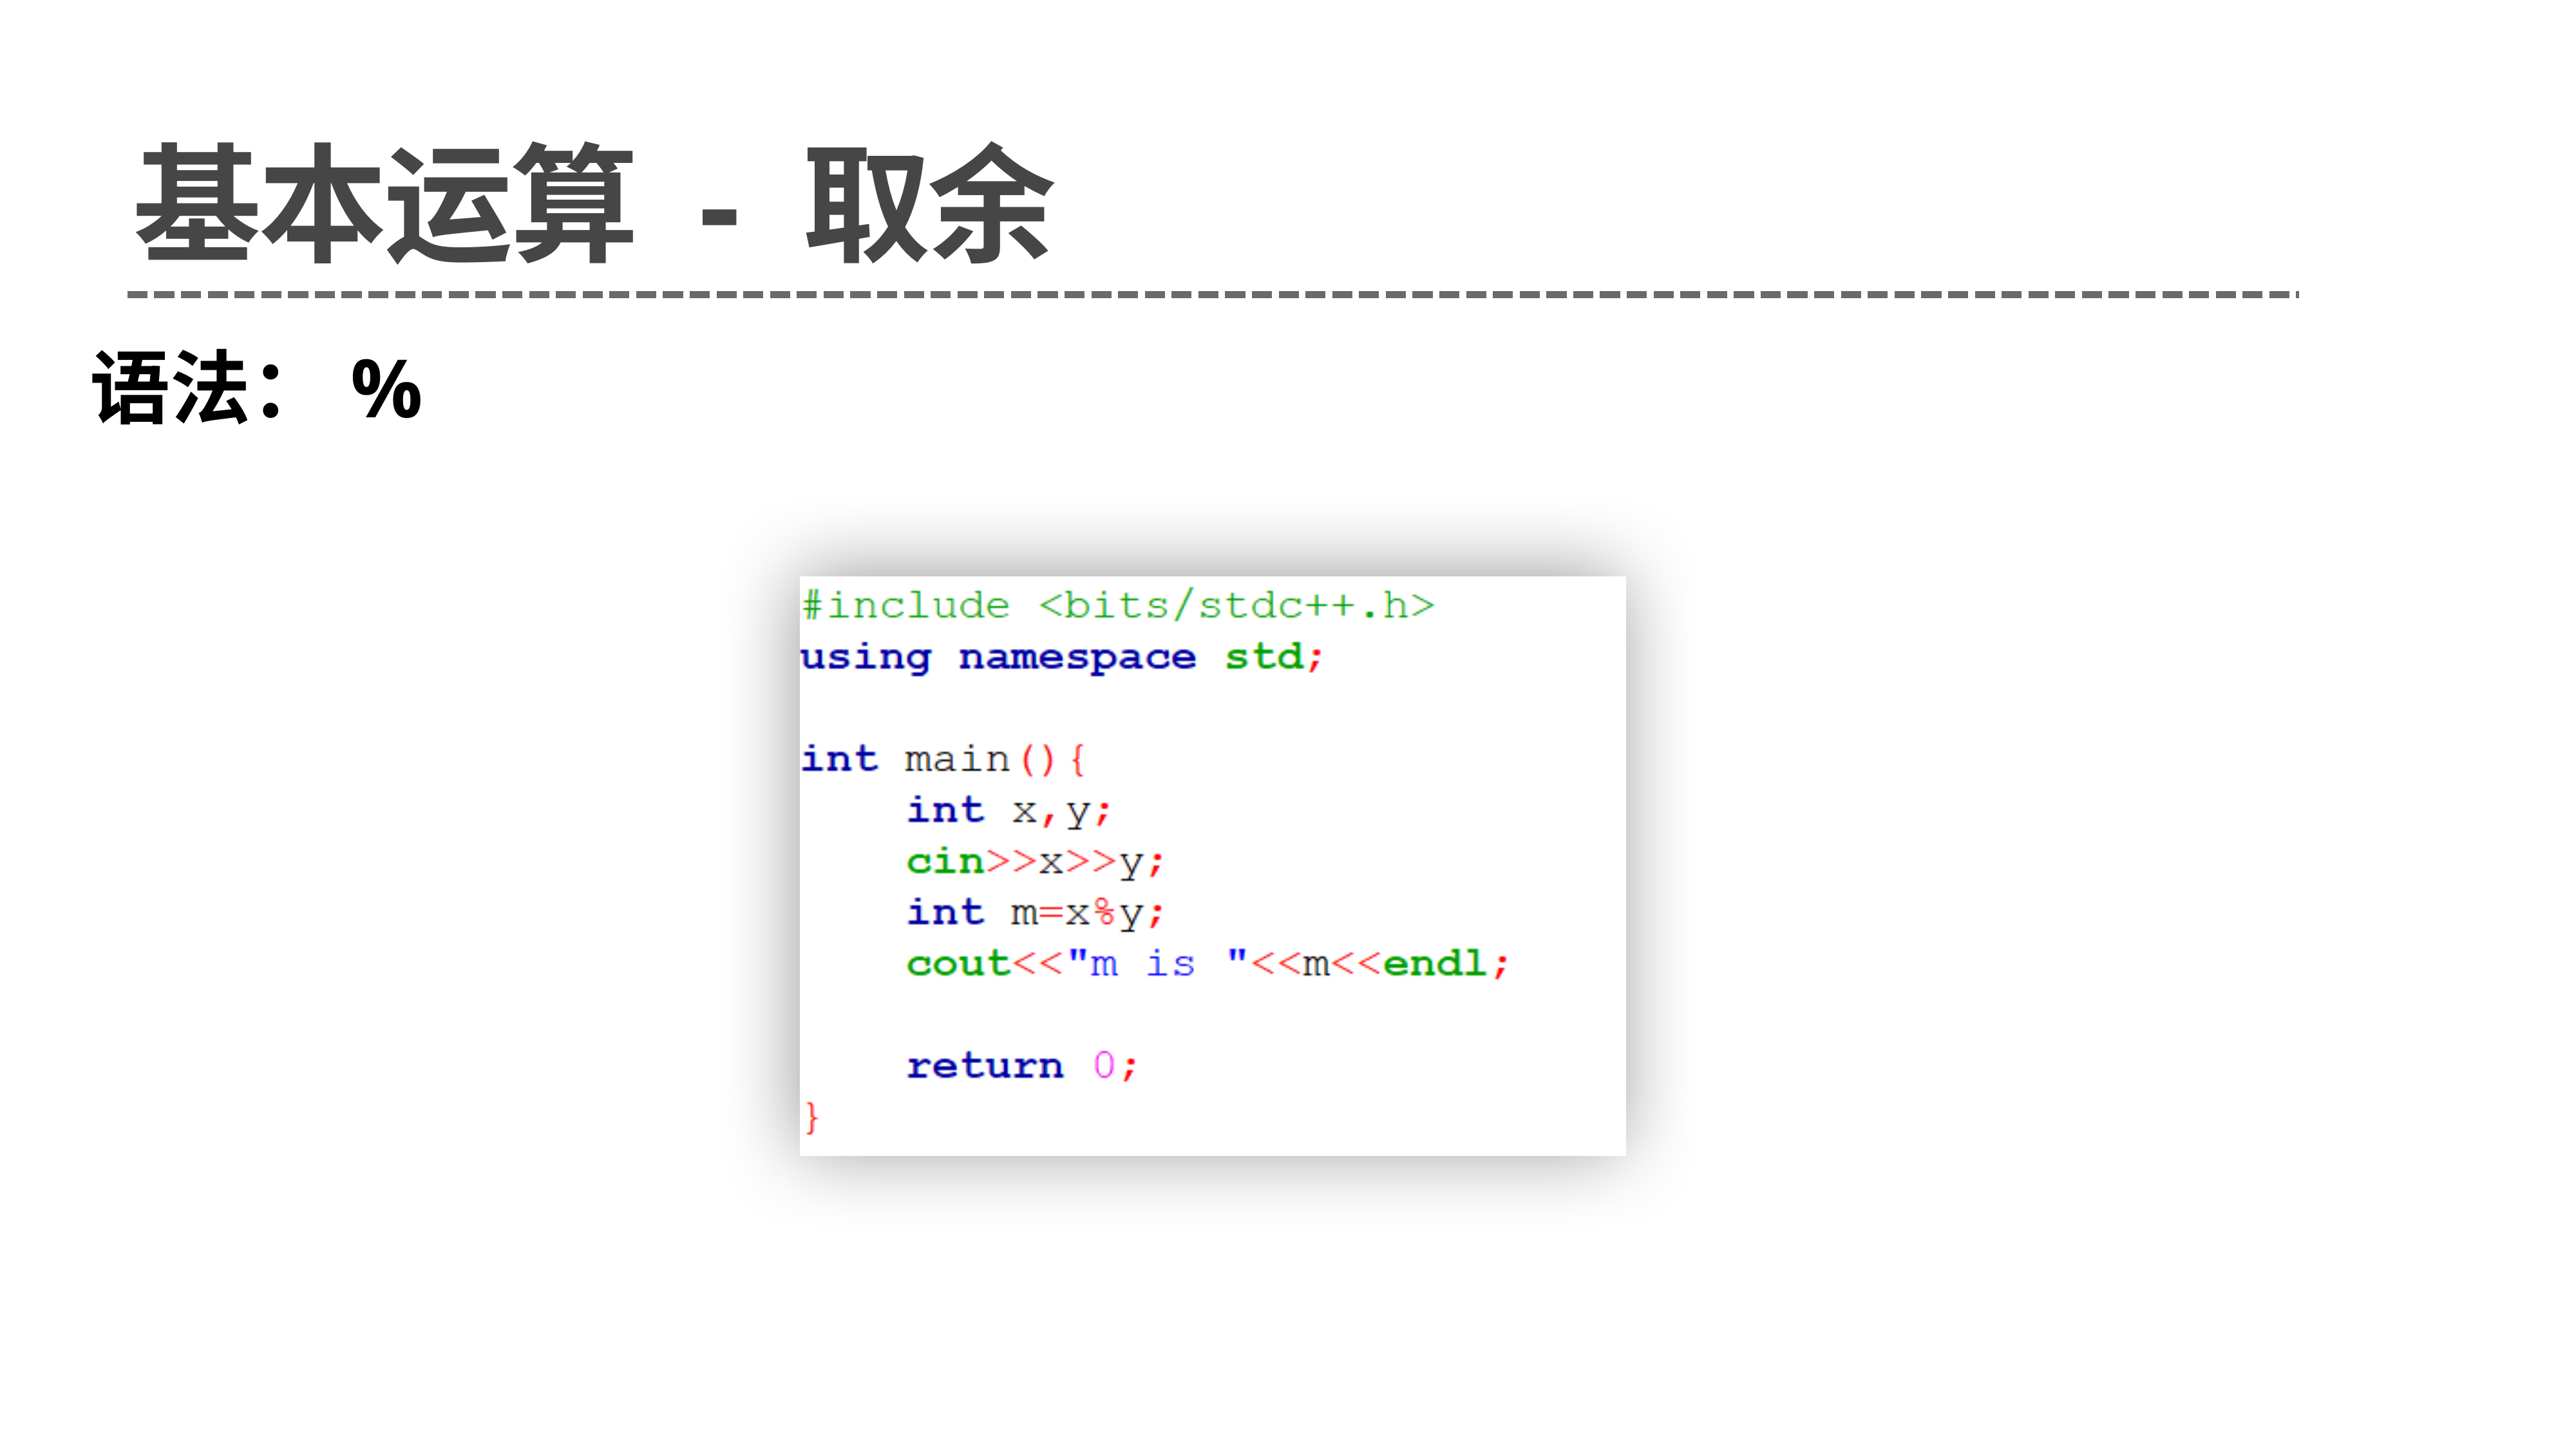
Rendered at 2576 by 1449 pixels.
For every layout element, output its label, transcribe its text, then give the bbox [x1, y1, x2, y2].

text_box 语法：% [84, 331, 2405, 1373]
title 基本运算 - 取余 [127, 59, 2449, 283]
picture [800, 576, 1626, 1157]
